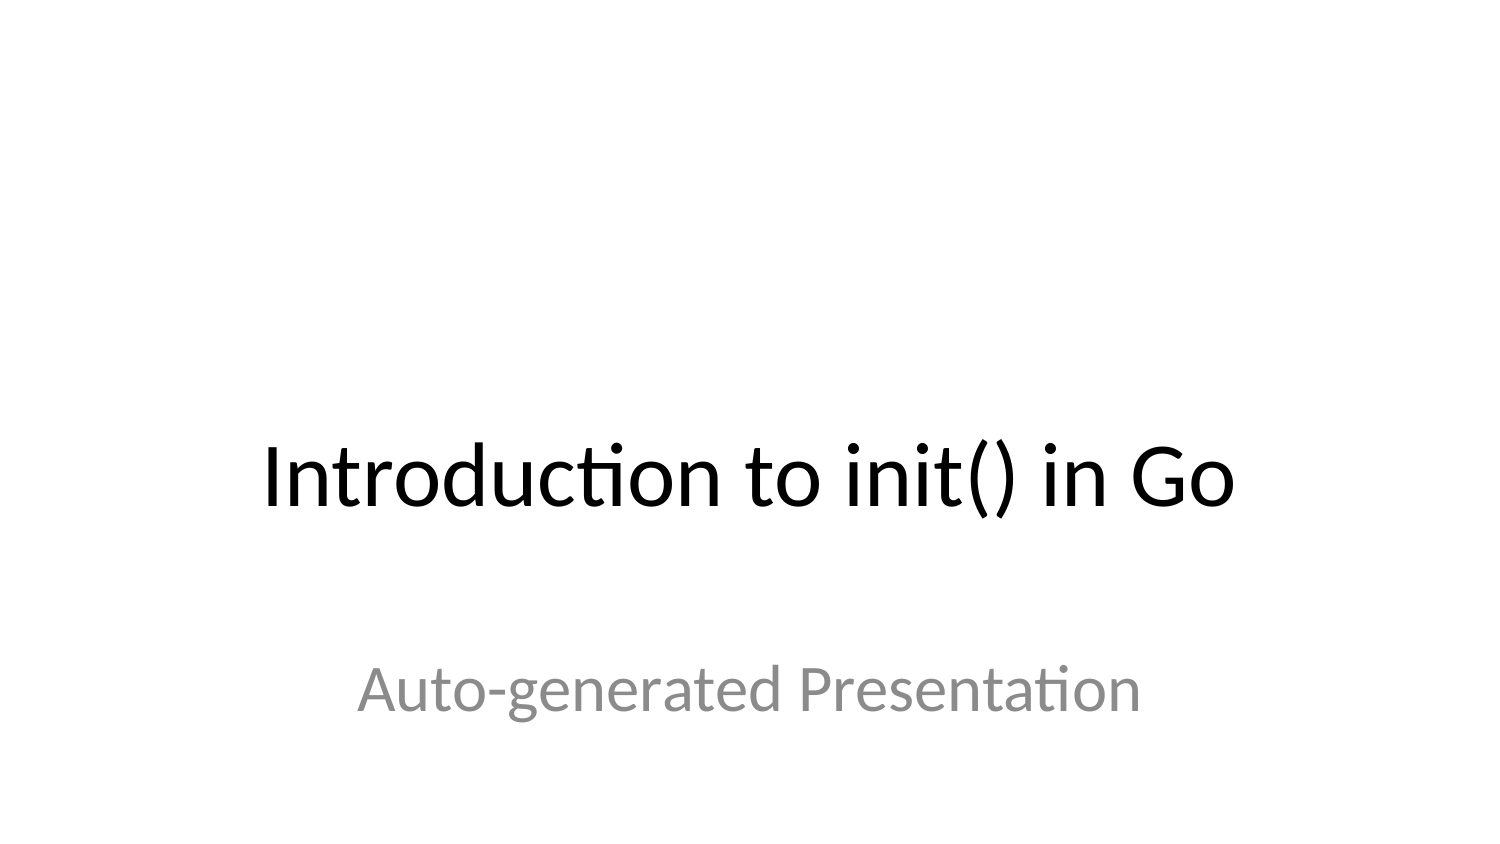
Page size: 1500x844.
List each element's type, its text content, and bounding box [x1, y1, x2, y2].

title Introduction to init() in Go [112, 349, 1388, 591]
subtitle Auto-generated Presentation [225, 637, 1275, 844]
